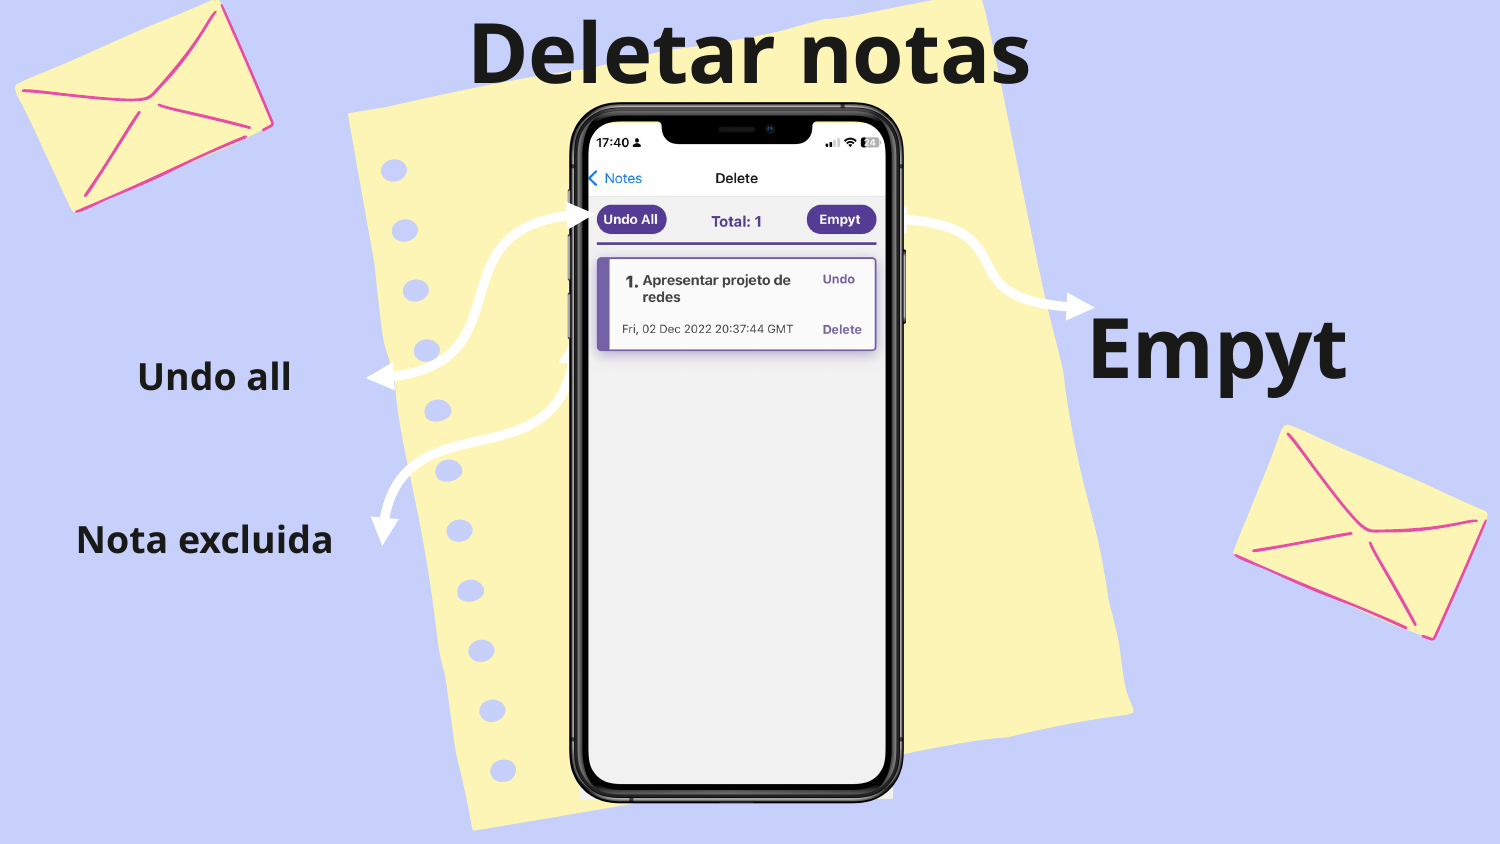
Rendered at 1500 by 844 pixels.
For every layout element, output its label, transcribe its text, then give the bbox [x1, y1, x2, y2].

text_box [428, 555, 496, 831]
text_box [381, 388, 495, 547]
text_box [980, 317, 1134, 741]
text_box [1248, 459, 1474, 607]
text_box [347, 101, 495, 213]
picture [500, 81, 975, 826]
text_box Nota excluida [0, 470, 467, 571]
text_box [33, 31, 259, 179]
text_box [980, 101, 1028, 216]
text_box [365, 213, 595, 379]
text_box Empyt [987, 295, 1470, 396]
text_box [980, 218, 1095, 308]
text_box Deletar notas [309, 0, 1191, 101]
text_box Undo all [0, 307, 376, 408]
